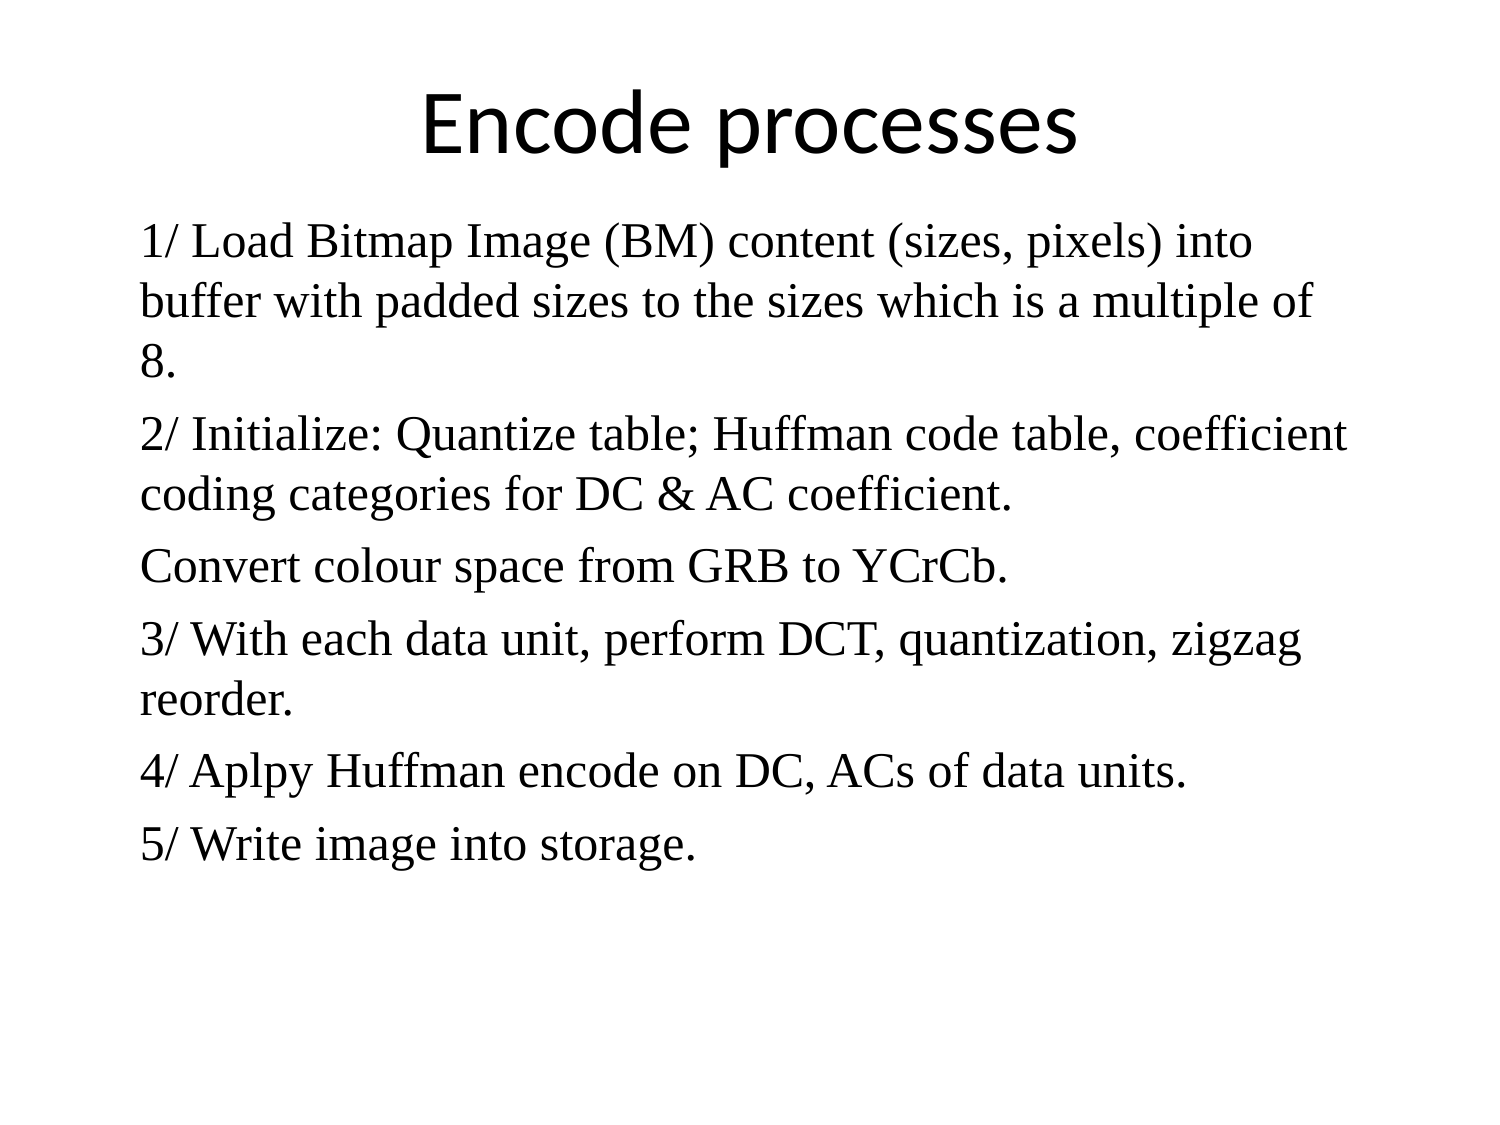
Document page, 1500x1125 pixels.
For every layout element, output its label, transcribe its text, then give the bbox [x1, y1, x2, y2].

text_box Encode processes [174, 47, 1325, 186]
text_box 1/ Load Bitmap Image (BM) content (sizes, pixels) into buffer with padded sizes to the sizes which is a multiple of 8. 2/ Initialize: Quantize table; Huffman code table, coefficient coding categories for DC & AC coefficient. Convert colour space from GRB to YCrCb. 3/ With each data unit, perform DCT, quantization, zigzag reorder. 4/ Aplpy Huffman encode on DC, ACs of data units. 5/ Write image into storage. [125, 199, 1375, 950]
